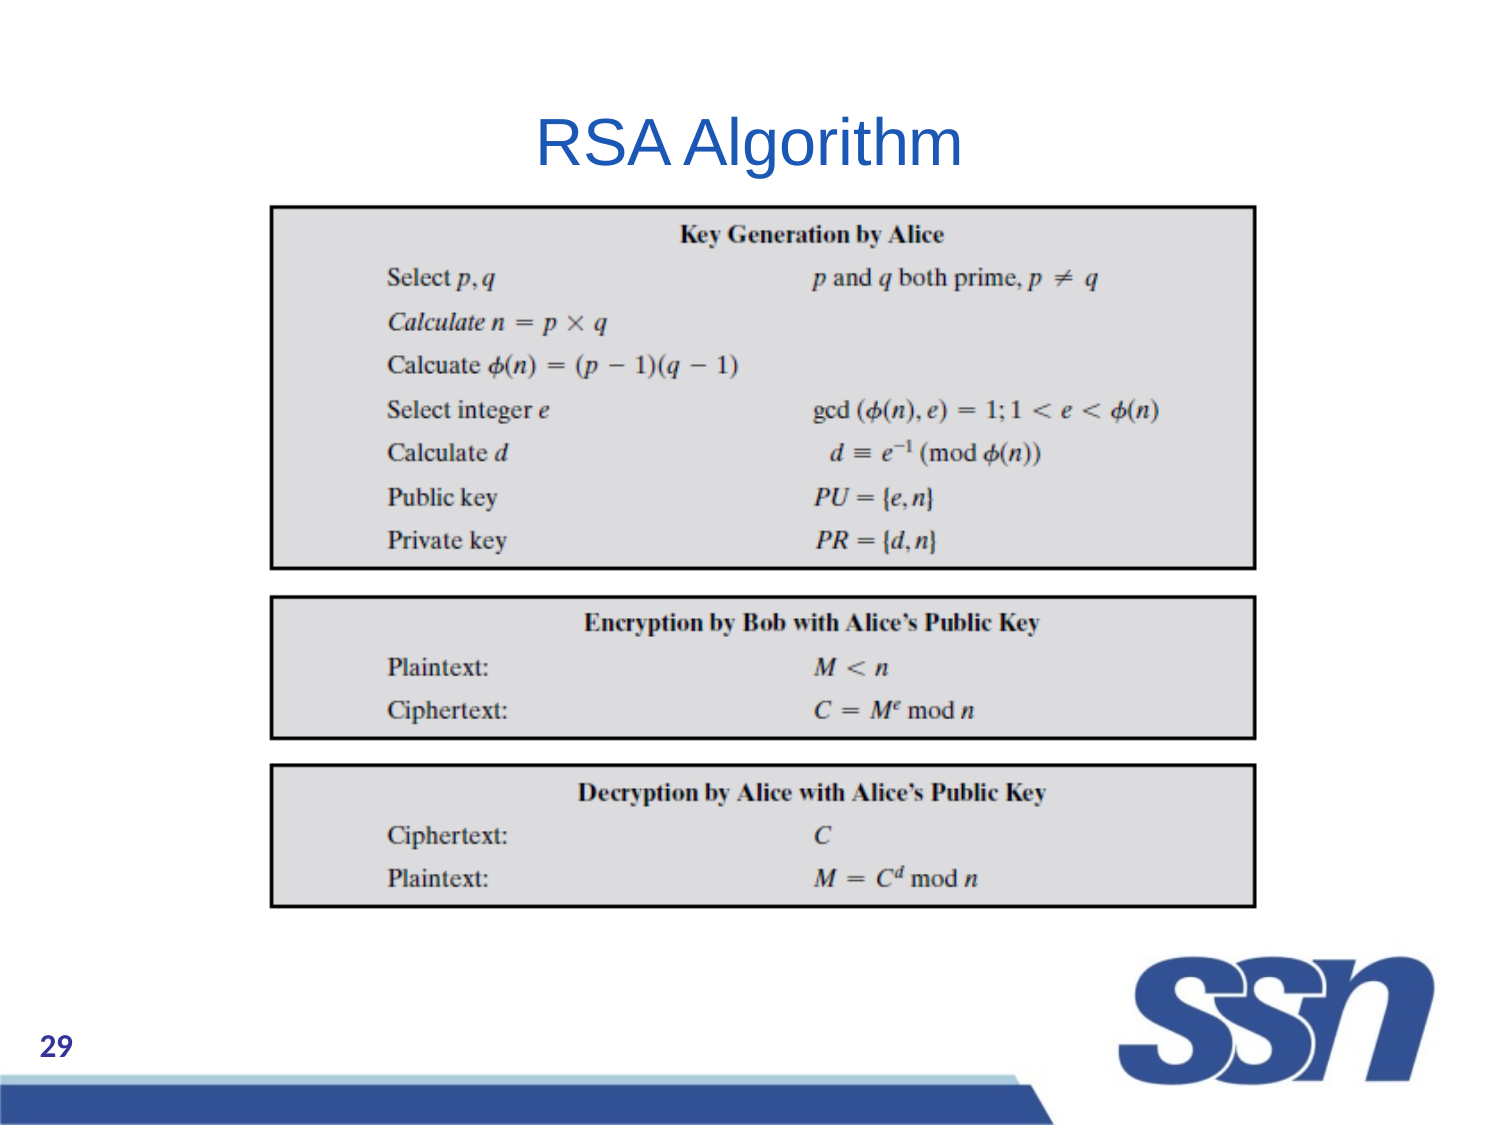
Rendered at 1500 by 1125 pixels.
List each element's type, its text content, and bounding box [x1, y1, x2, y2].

picture [0, 186, 1500, 1125]
title RSA Algorithm [75, 45, 1425, 233]
